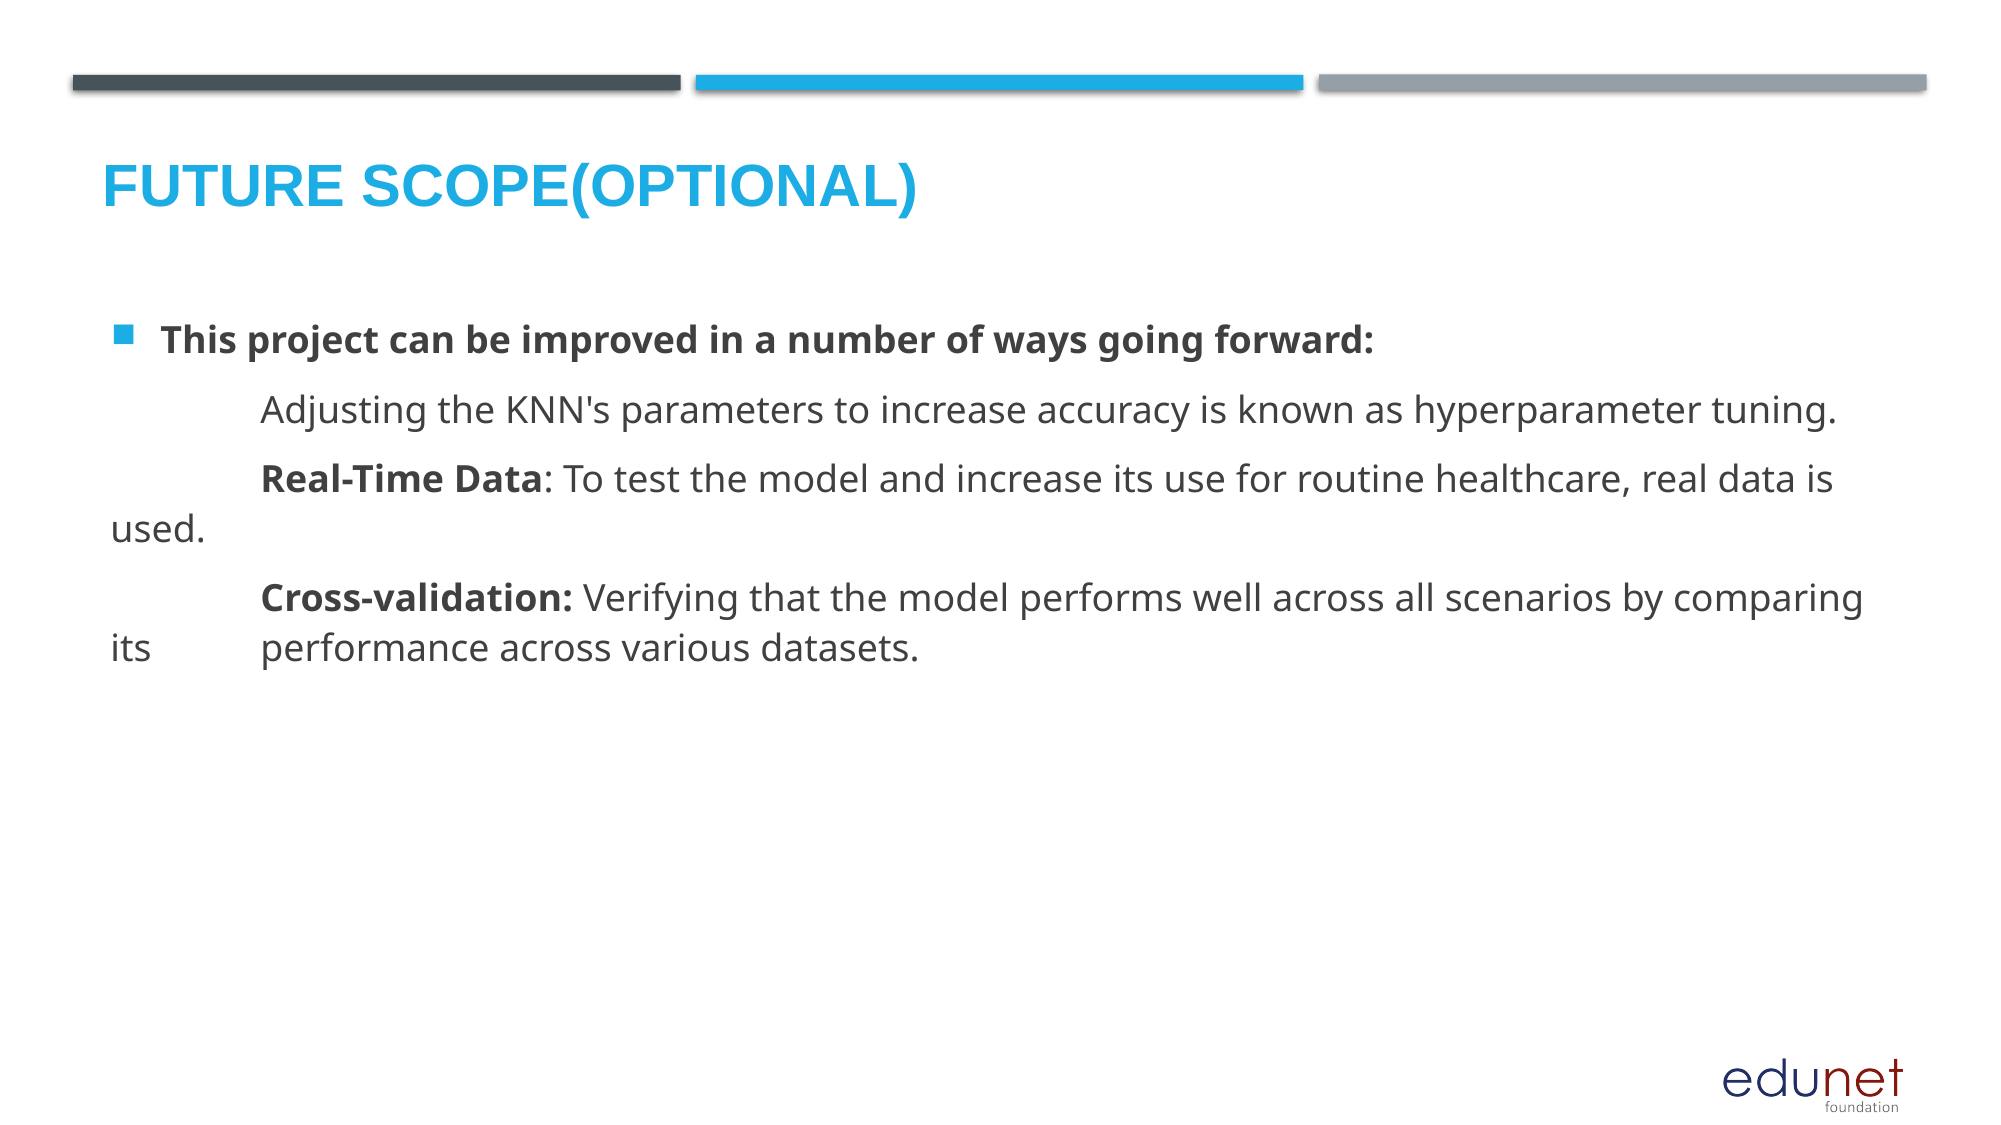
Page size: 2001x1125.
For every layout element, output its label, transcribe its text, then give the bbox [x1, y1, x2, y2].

list This project can be improved in a number of ways going forward: Adjusting the KNN's parameters to increase accuracy is known as hyperparameter tuning. Real-Time Data: To test the model and increase its use for routine healthcare, real data is used. Cross-validation: Verifying that the model performs well across all scenarios by comparing its performance across various datasets. [95, 213, 1905, 981]
picture [1719, 1056, 1905, 1116]
text_box Future scope(Optional) [87, 138, 1898, 226]
